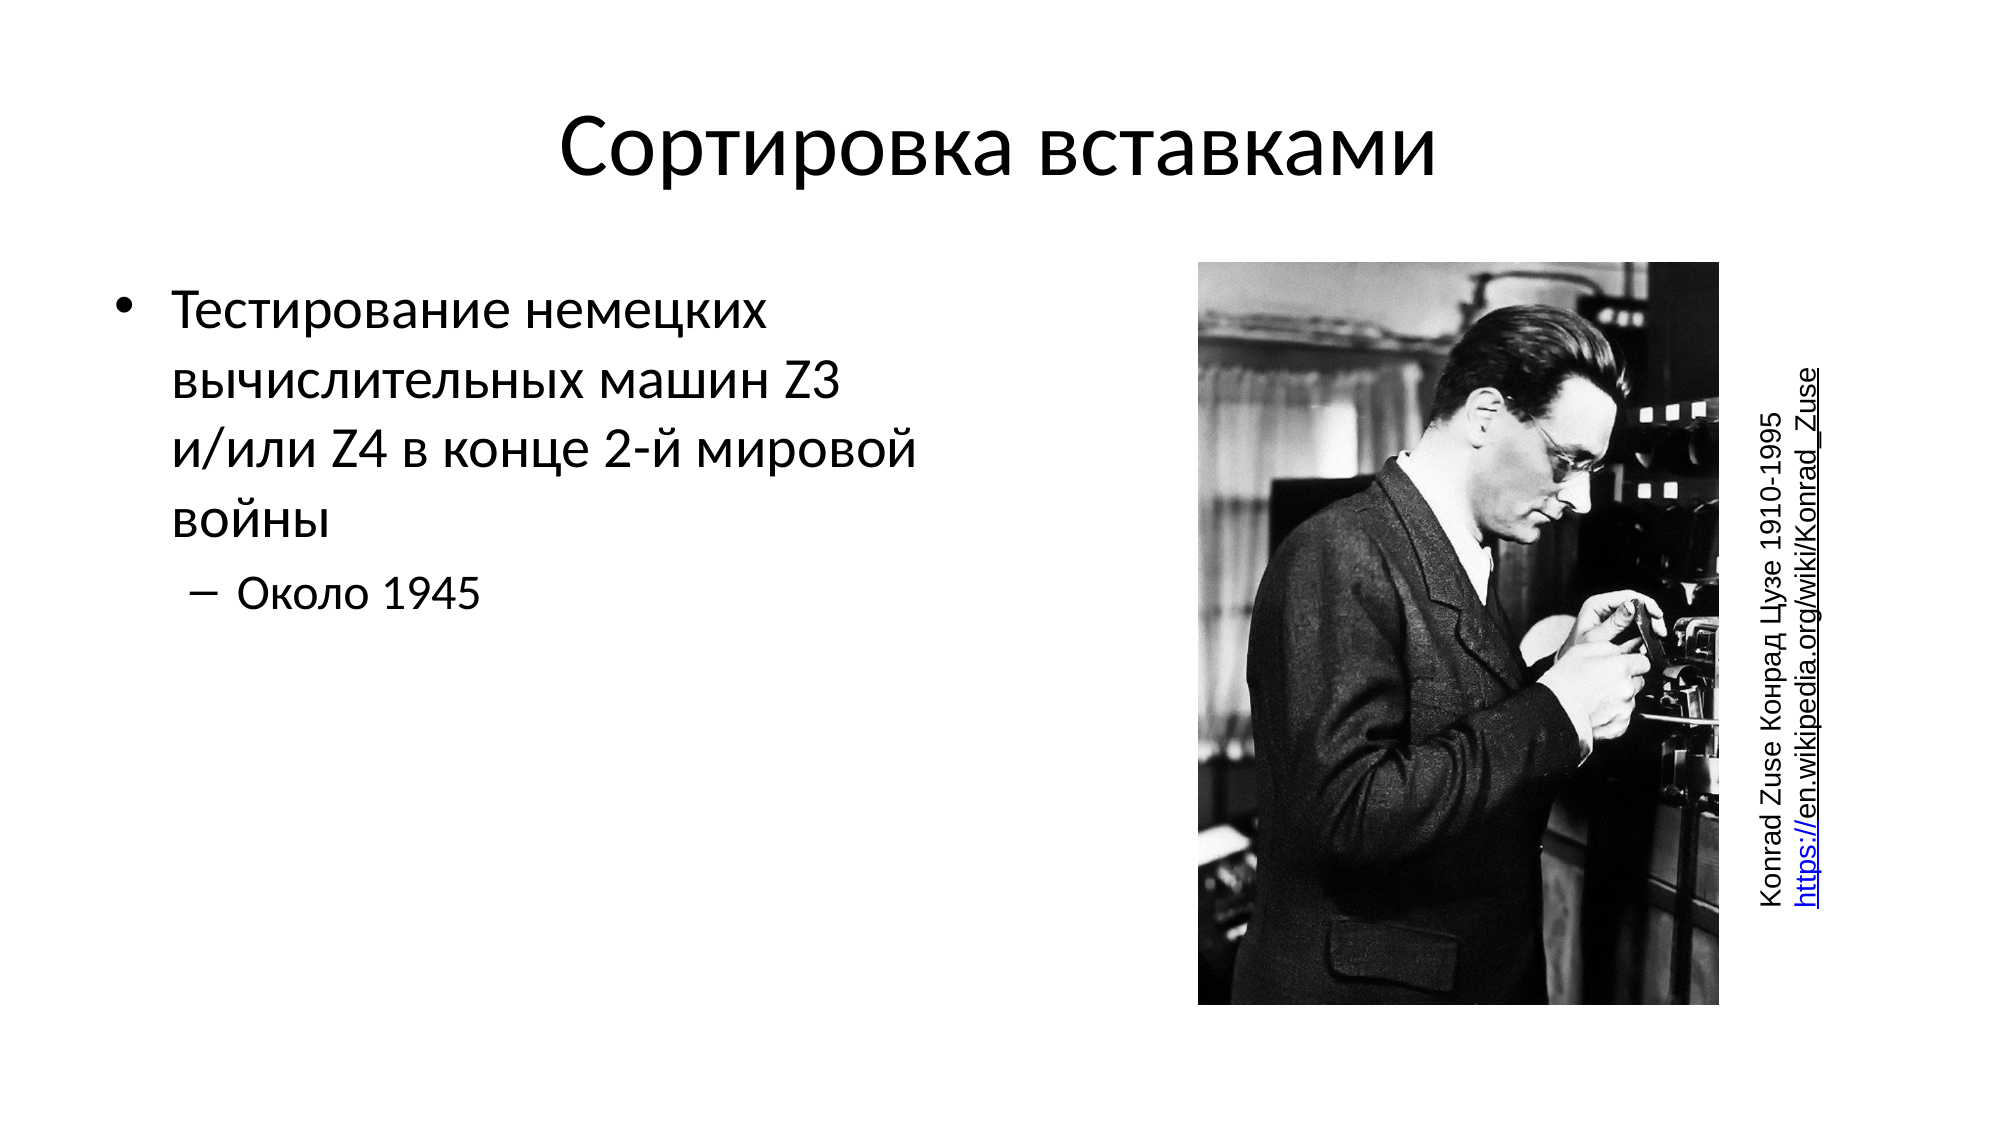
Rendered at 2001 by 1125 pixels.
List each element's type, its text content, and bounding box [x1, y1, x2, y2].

title Сортировка вставками [99, 45, 1900, 233]
list Тестирование немецких вычислительных машин Z3 и/или Z4 в конце 2-й мировой войны Около 1945 [99, 262, 984, 1005]
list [1197, 262, 1719, 1006]
text_box Konrad Zuse Конрад Цузе 1910-1995 https://en.wikipedia.org/wiki/Konrad_Zuse [1744, 344, 1829, 924]
